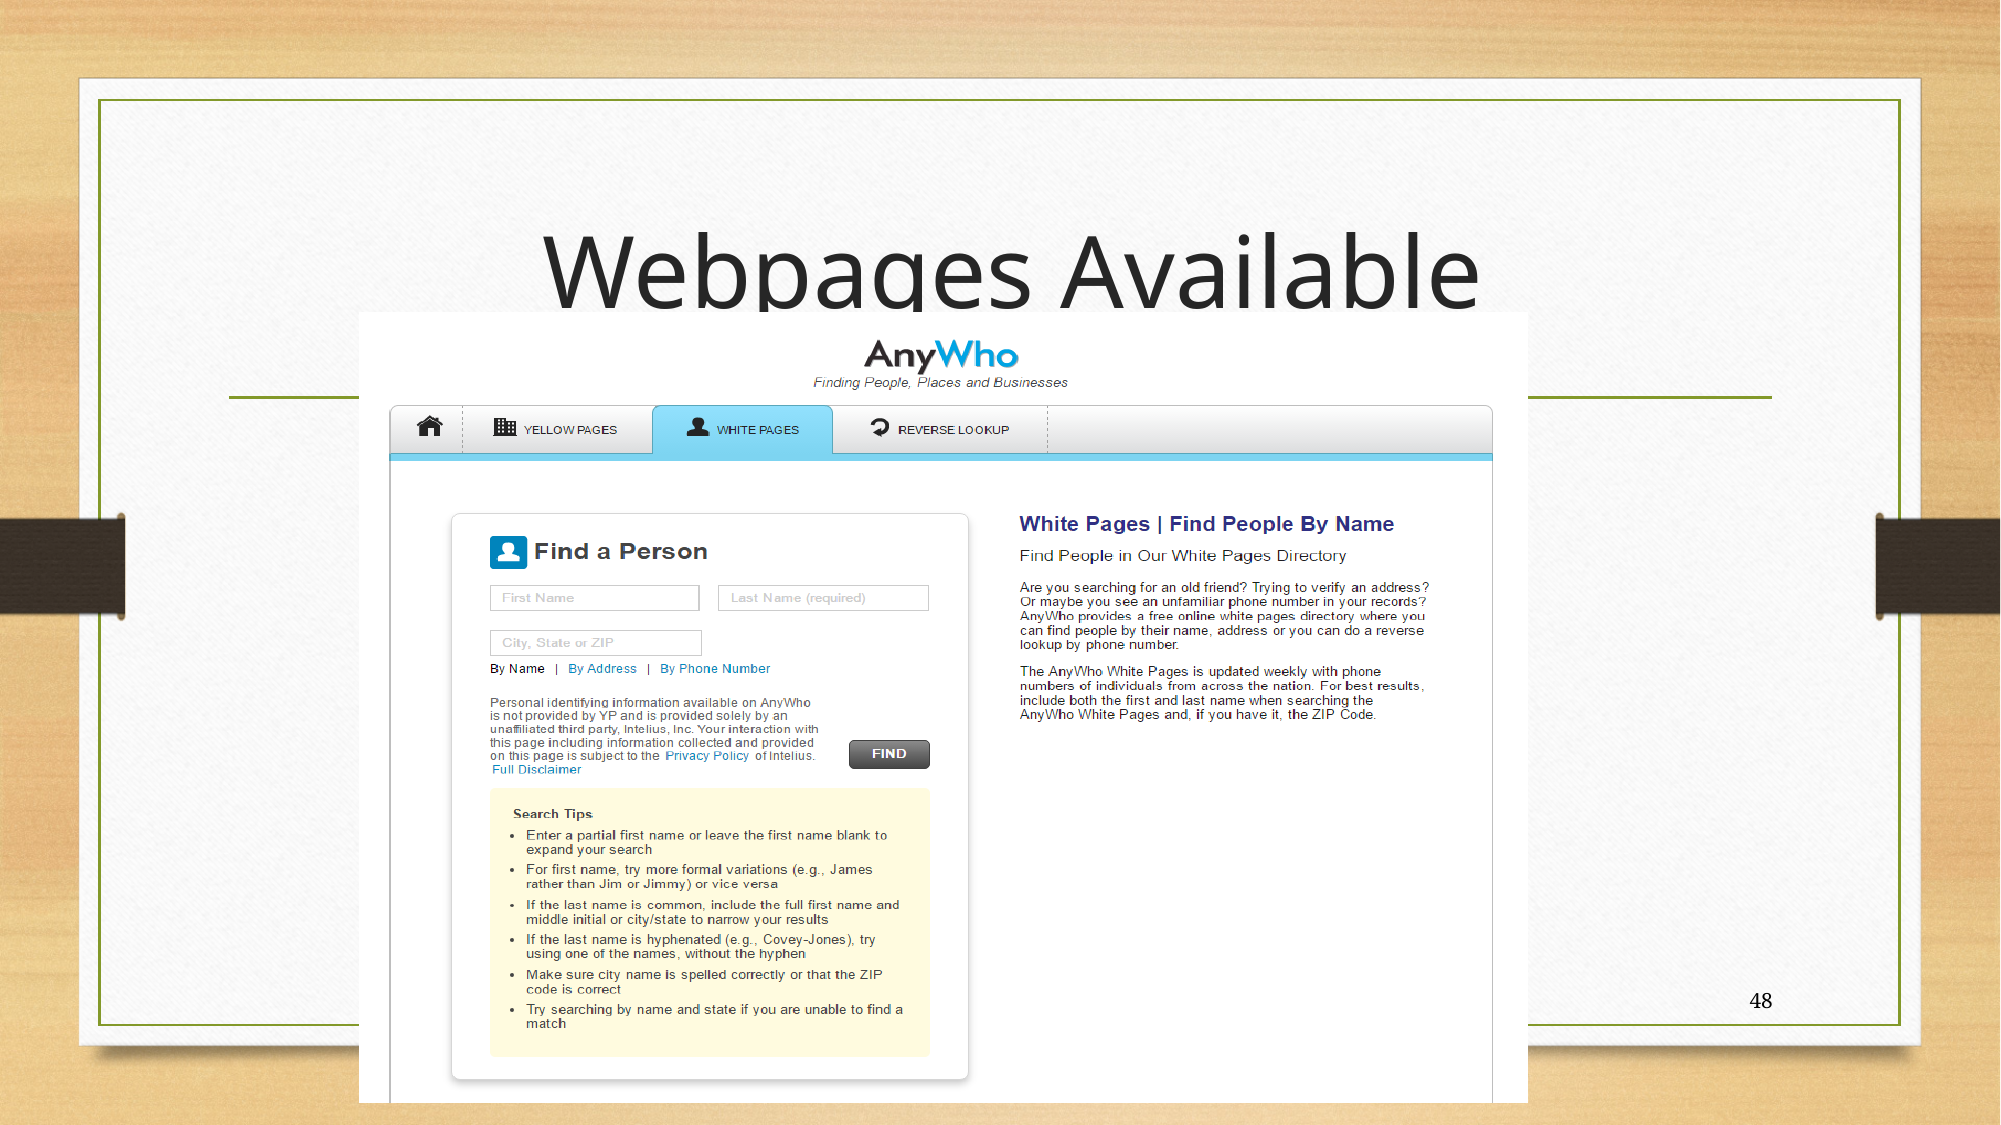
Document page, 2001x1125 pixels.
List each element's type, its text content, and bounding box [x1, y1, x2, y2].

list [359, 312, 1528, 1103]
picture [0, 0, 2001, 1125]
title Webpages Available [212, 161, 1788, 375]
slide_number 48 [1698, 979, 1788, 1025]
